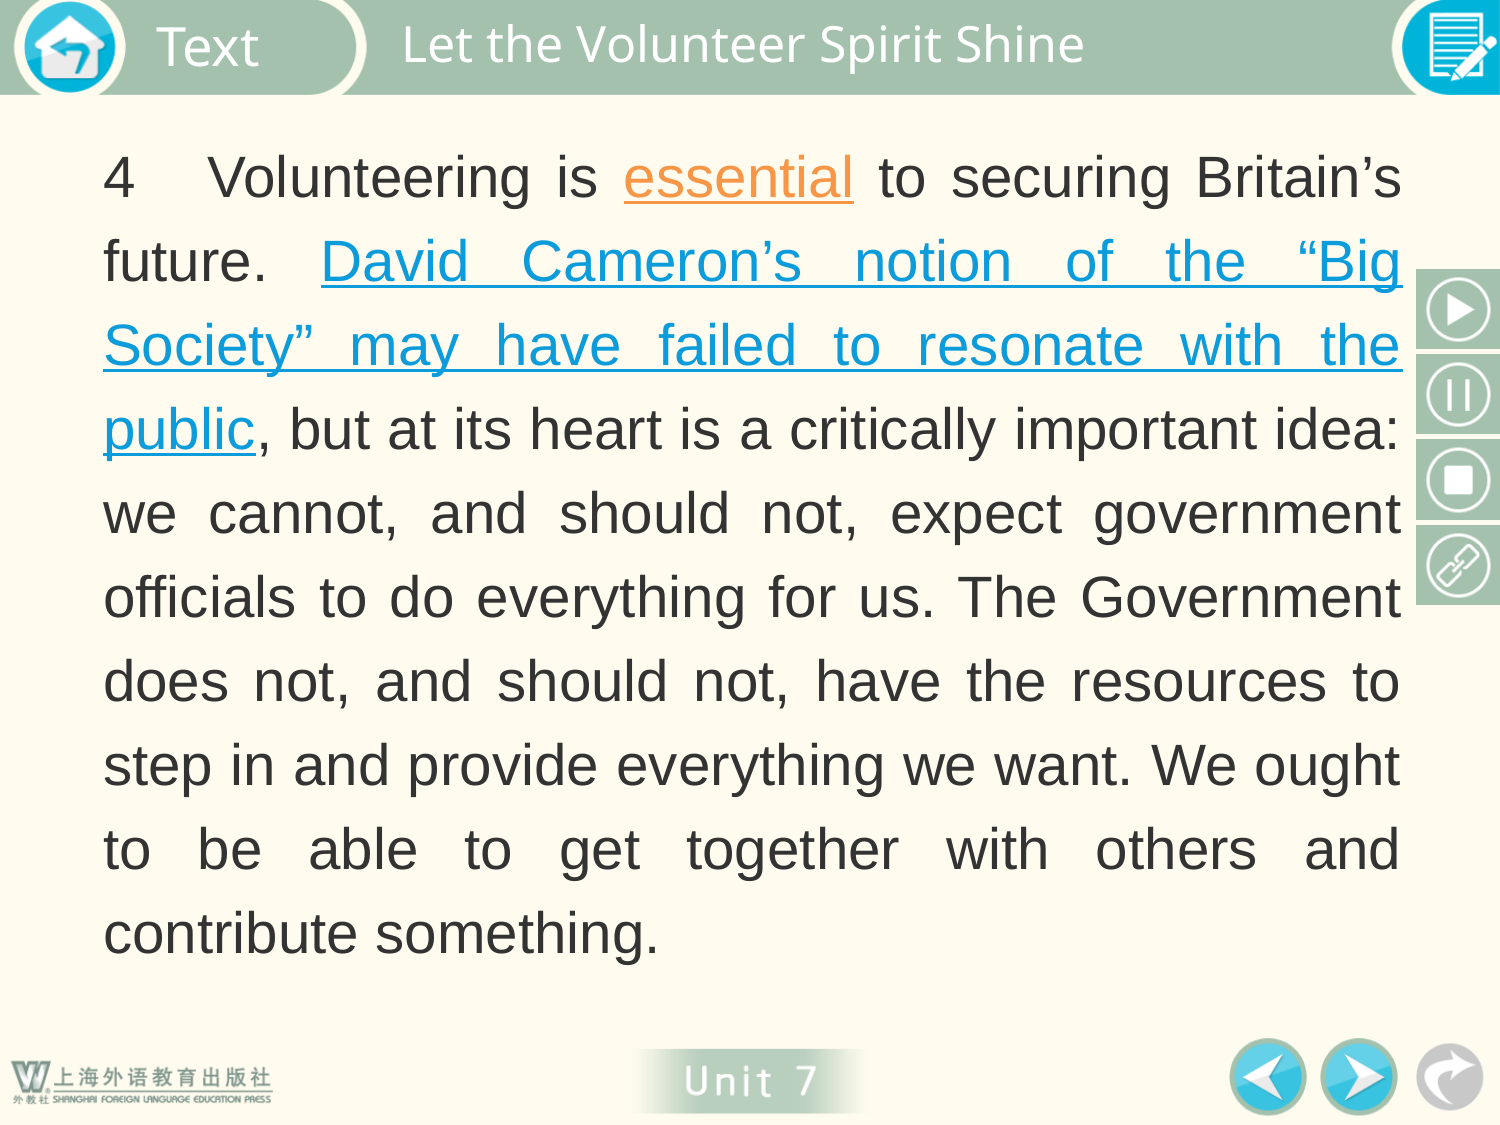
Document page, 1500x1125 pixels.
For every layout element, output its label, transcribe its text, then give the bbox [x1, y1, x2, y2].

picture [0, 0, 1500, 1125]
text_box [311, 218, 1402, 293]
text_box [75, 808, 457, 883]
text_box [618, 135, 858, 210]
text_box [98, 301, 1402, 376]
text_box [86, 383, 268, 458]
text_box 4 Volunteering is essential to securing Britain’s future. David Cameron’s notion of the “Big Society” may have failed to resonate with the public, but at its heart is a critically important idea: we cannot, and should not, expect government officials to do everything for us. The Government does not, and should not, have the resources to step in and provide everything we want. We ought to be able to get together with others and contribute something. [88, 118, 1418, 973]
text_box Let the Volunteer Spirit Shine [386, 4, 1365, 80]
